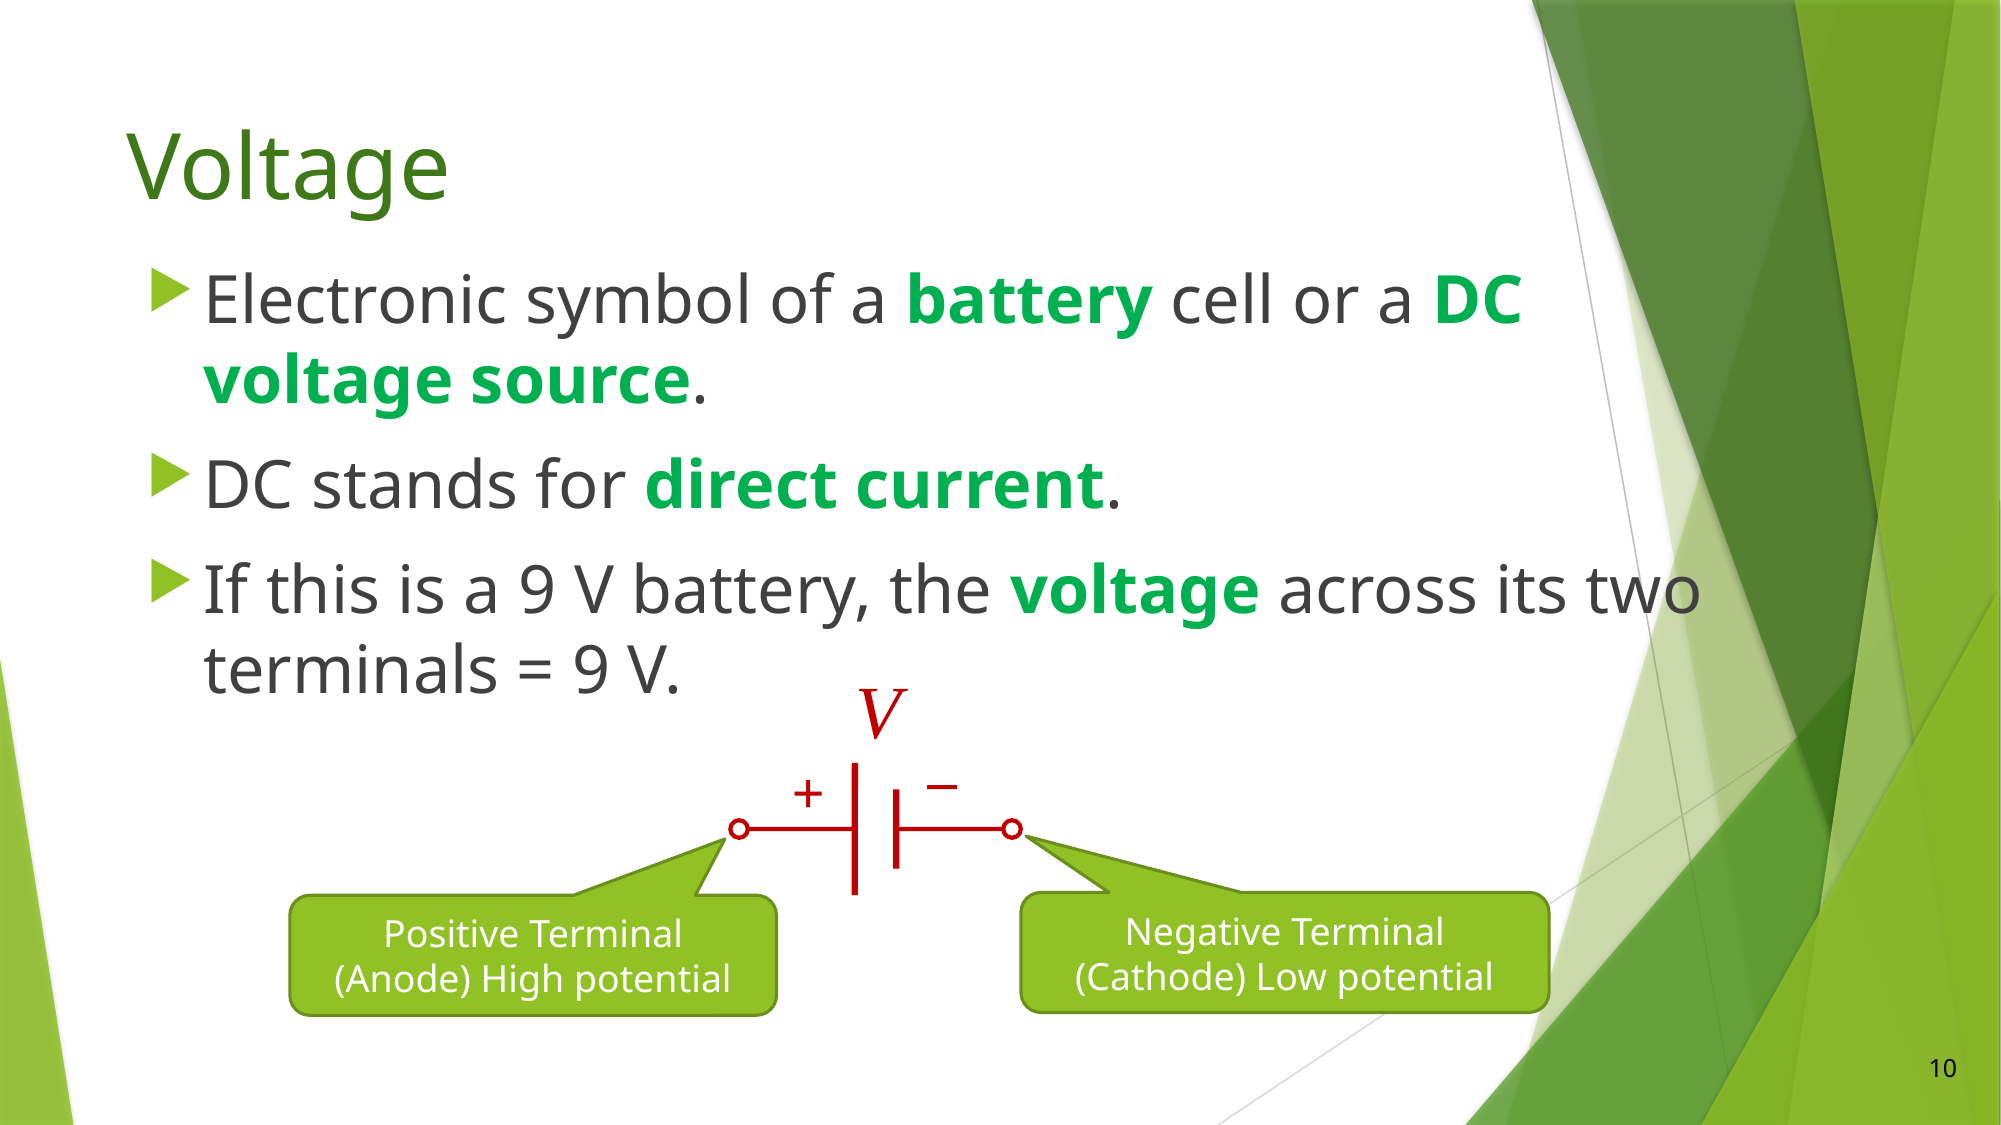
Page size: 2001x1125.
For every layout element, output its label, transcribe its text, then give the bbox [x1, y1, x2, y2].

text_box Negative Terminal (Cathode) Low potential [1019, 834, 1551, 1015]
list Electronic symbol of a battery cell or a DC voltage source. DC stands for direct current. If this is a 9 V battery, the voltage across its two terminals = 9 V. [131, 249, 1766, 979]
slide_number 10 [1860, 1039, 1973, 1100]
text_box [729, 655, 1022, 896]
title Voltage [111, 99, 1522, 317]
text_box Positive Terminal (Anode) High potential [288, 837, 779, 1017]
